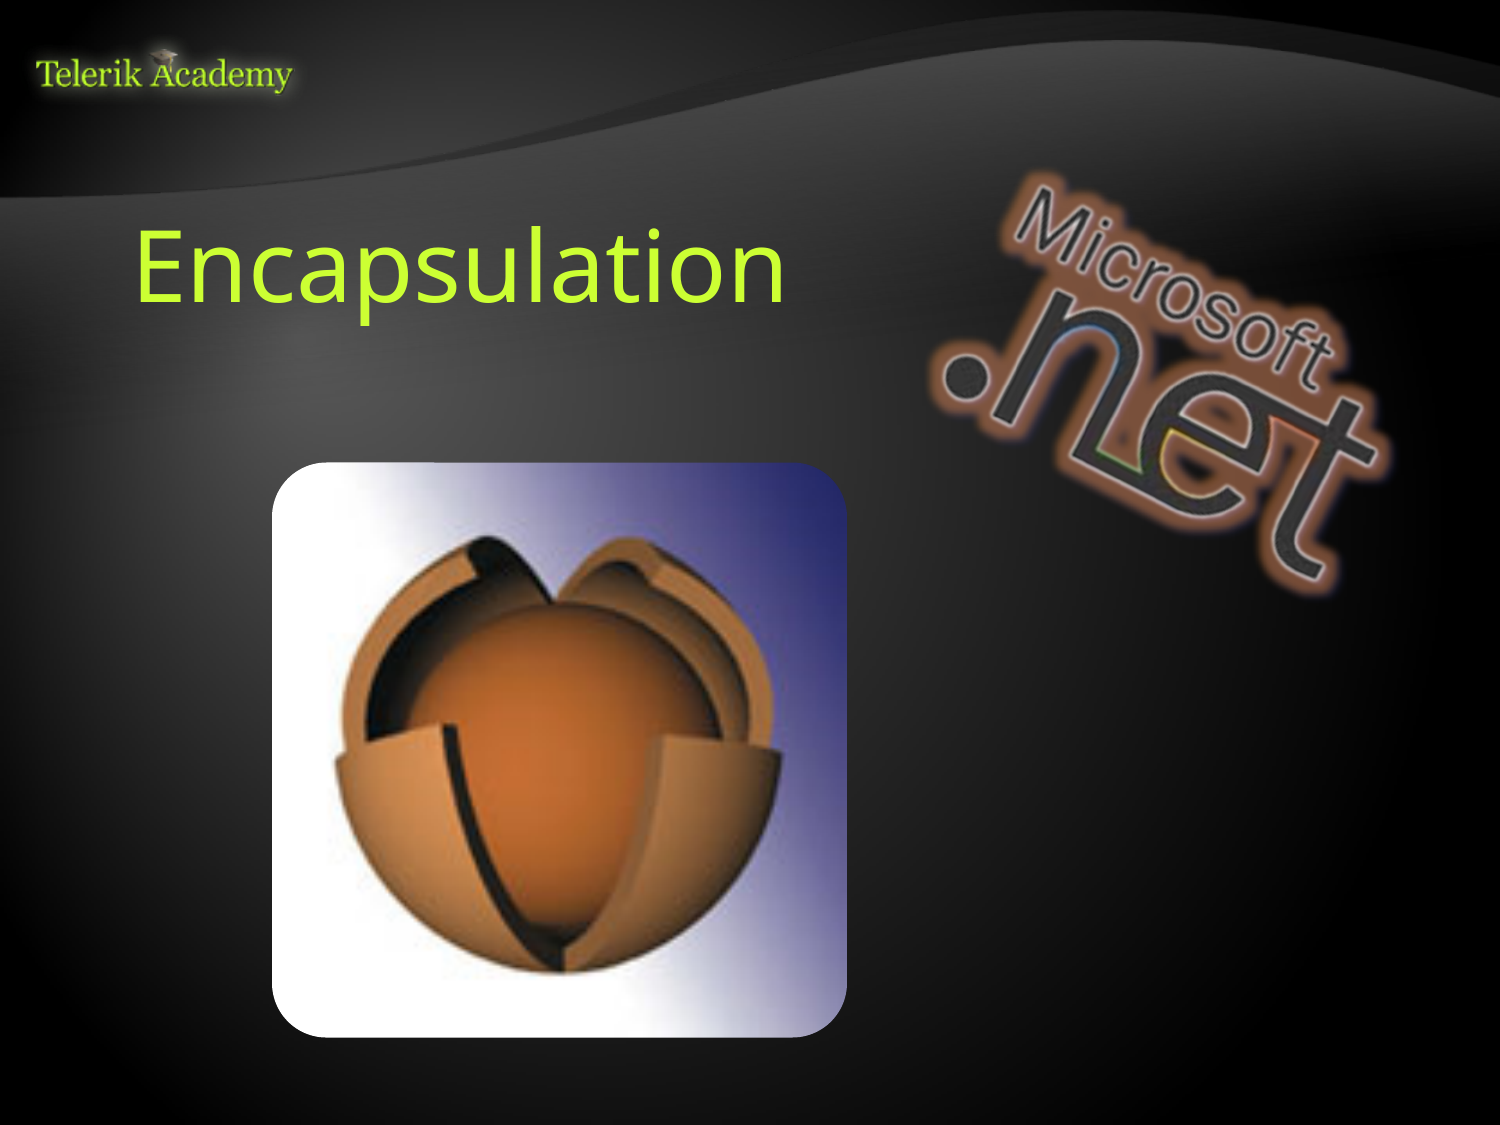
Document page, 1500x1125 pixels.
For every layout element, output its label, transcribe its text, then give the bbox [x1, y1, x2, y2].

title Encapsulation [108, 137, 813, 325]
picture [0, 0, 1500, 1125]
